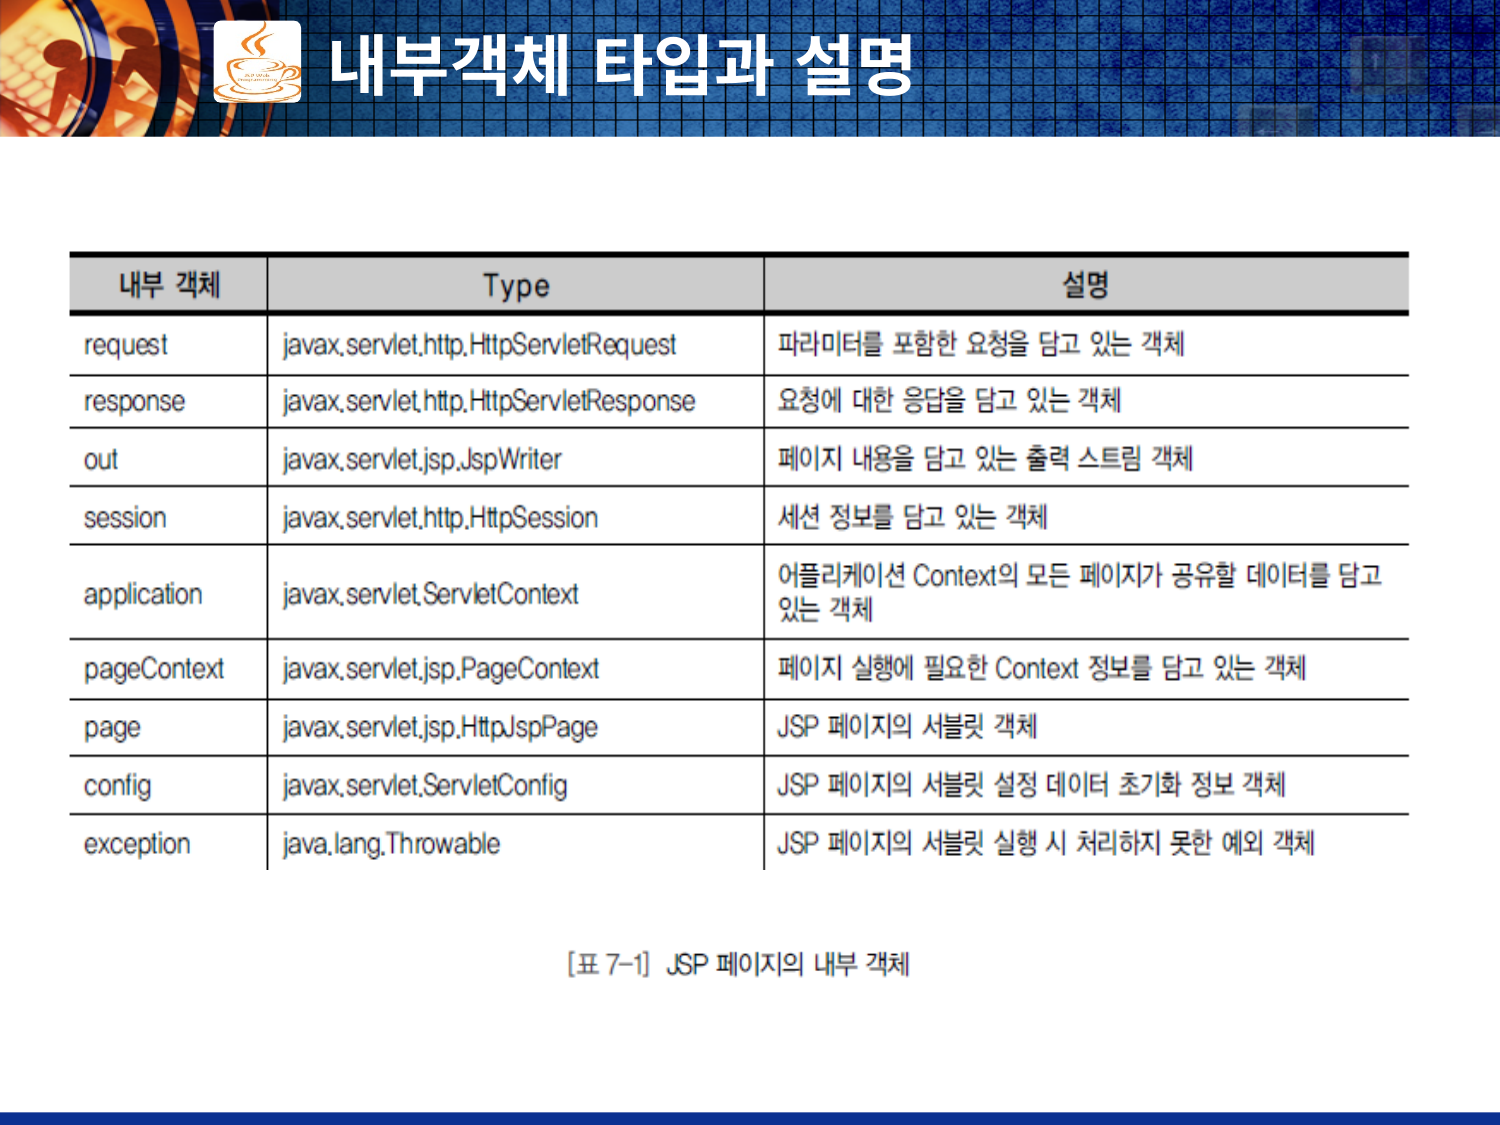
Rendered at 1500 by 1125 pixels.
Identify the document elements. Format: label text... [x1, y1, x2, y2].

picture [0, 75, 1500, 138]
text_box [0, 0, 1500, 75]
picture [58, 236, 1435, 870]
picture [548, 932, 926, 988]
title 내부객체 타입과 설명 [312, 75, 1388, 111]
